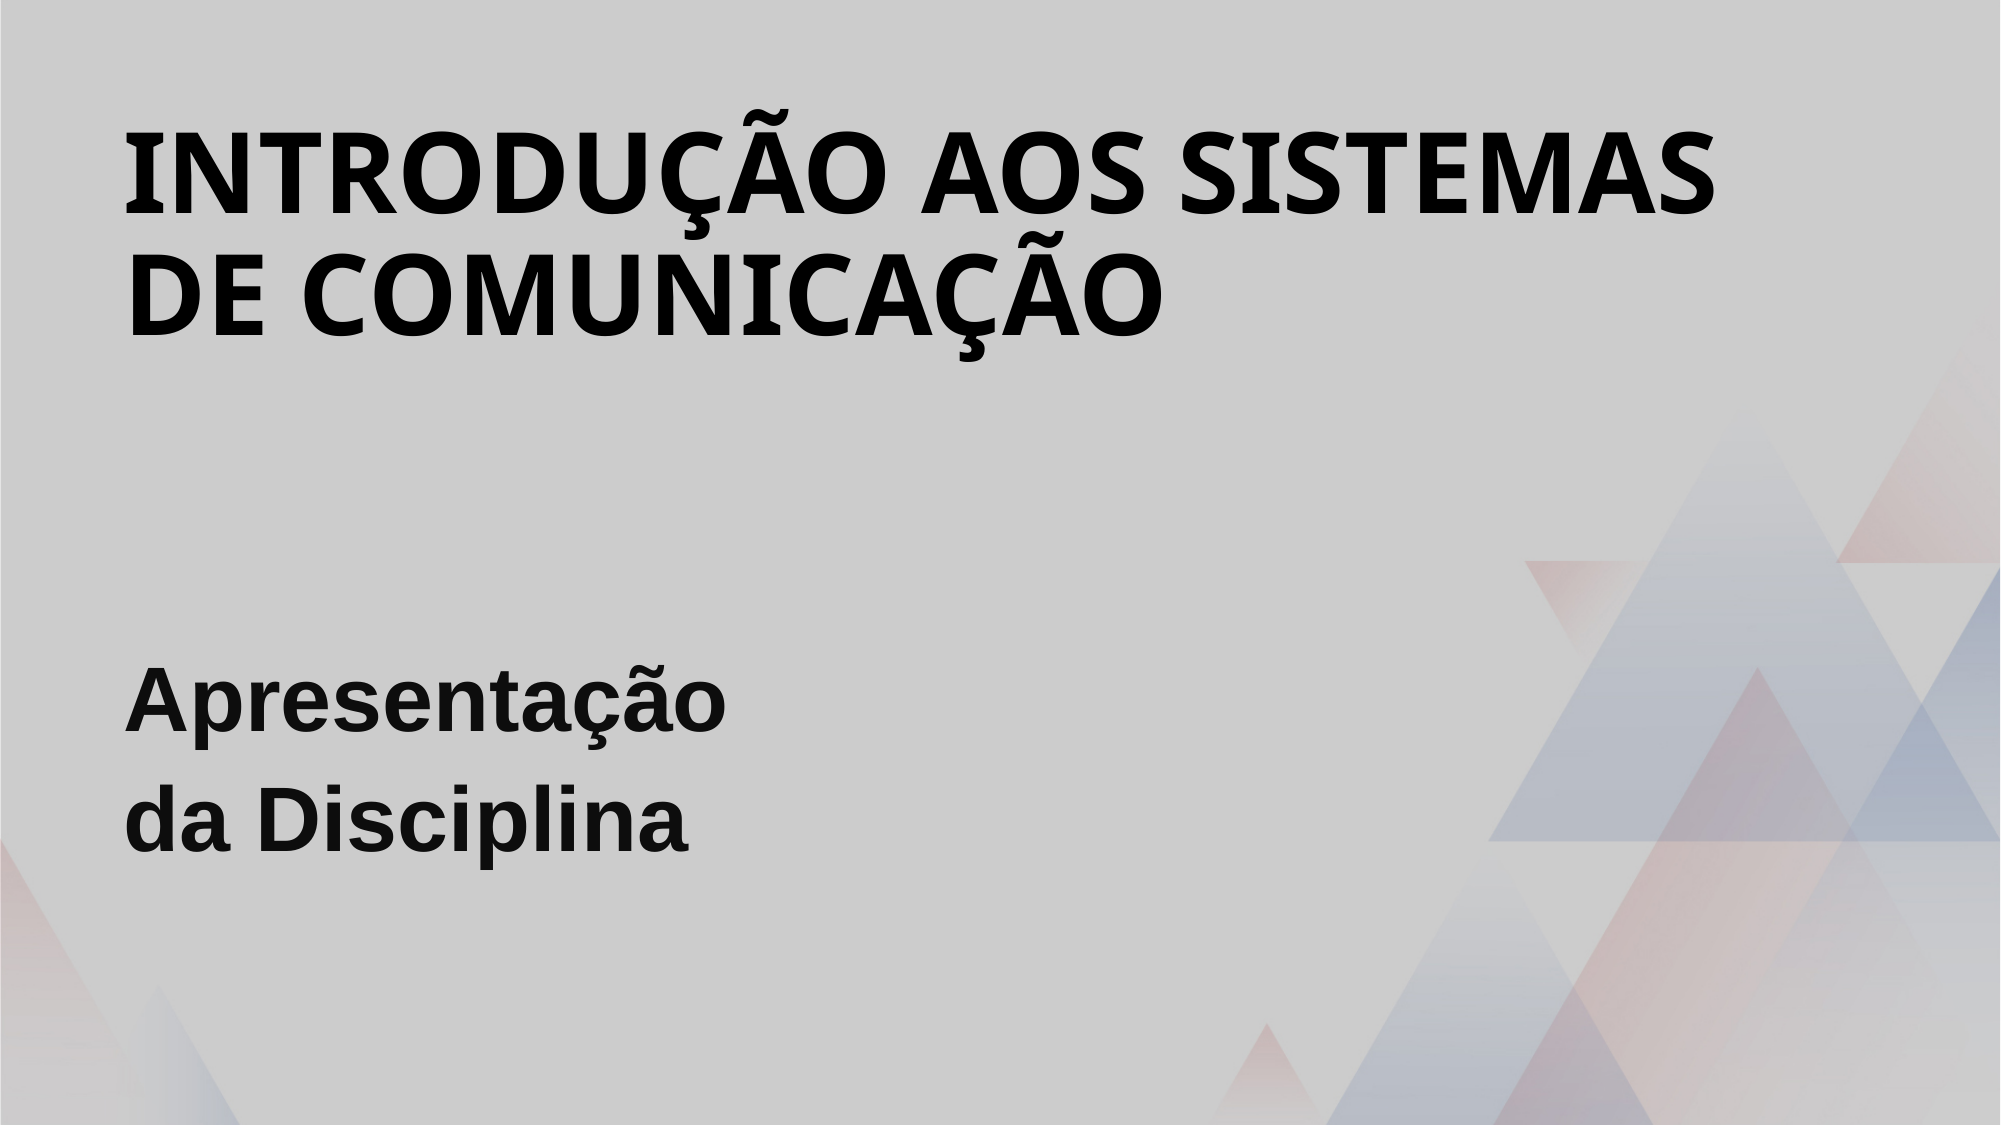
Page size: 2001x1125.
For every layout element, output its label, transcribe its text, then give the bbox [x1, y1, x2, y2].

picture [0, 0, 2001, 1125]
title Introdução aos sistemas de comunicação [108, 109, 1895, 394]
subtitle Apresentação da Disciplina [108, 644, 1476, 990]
